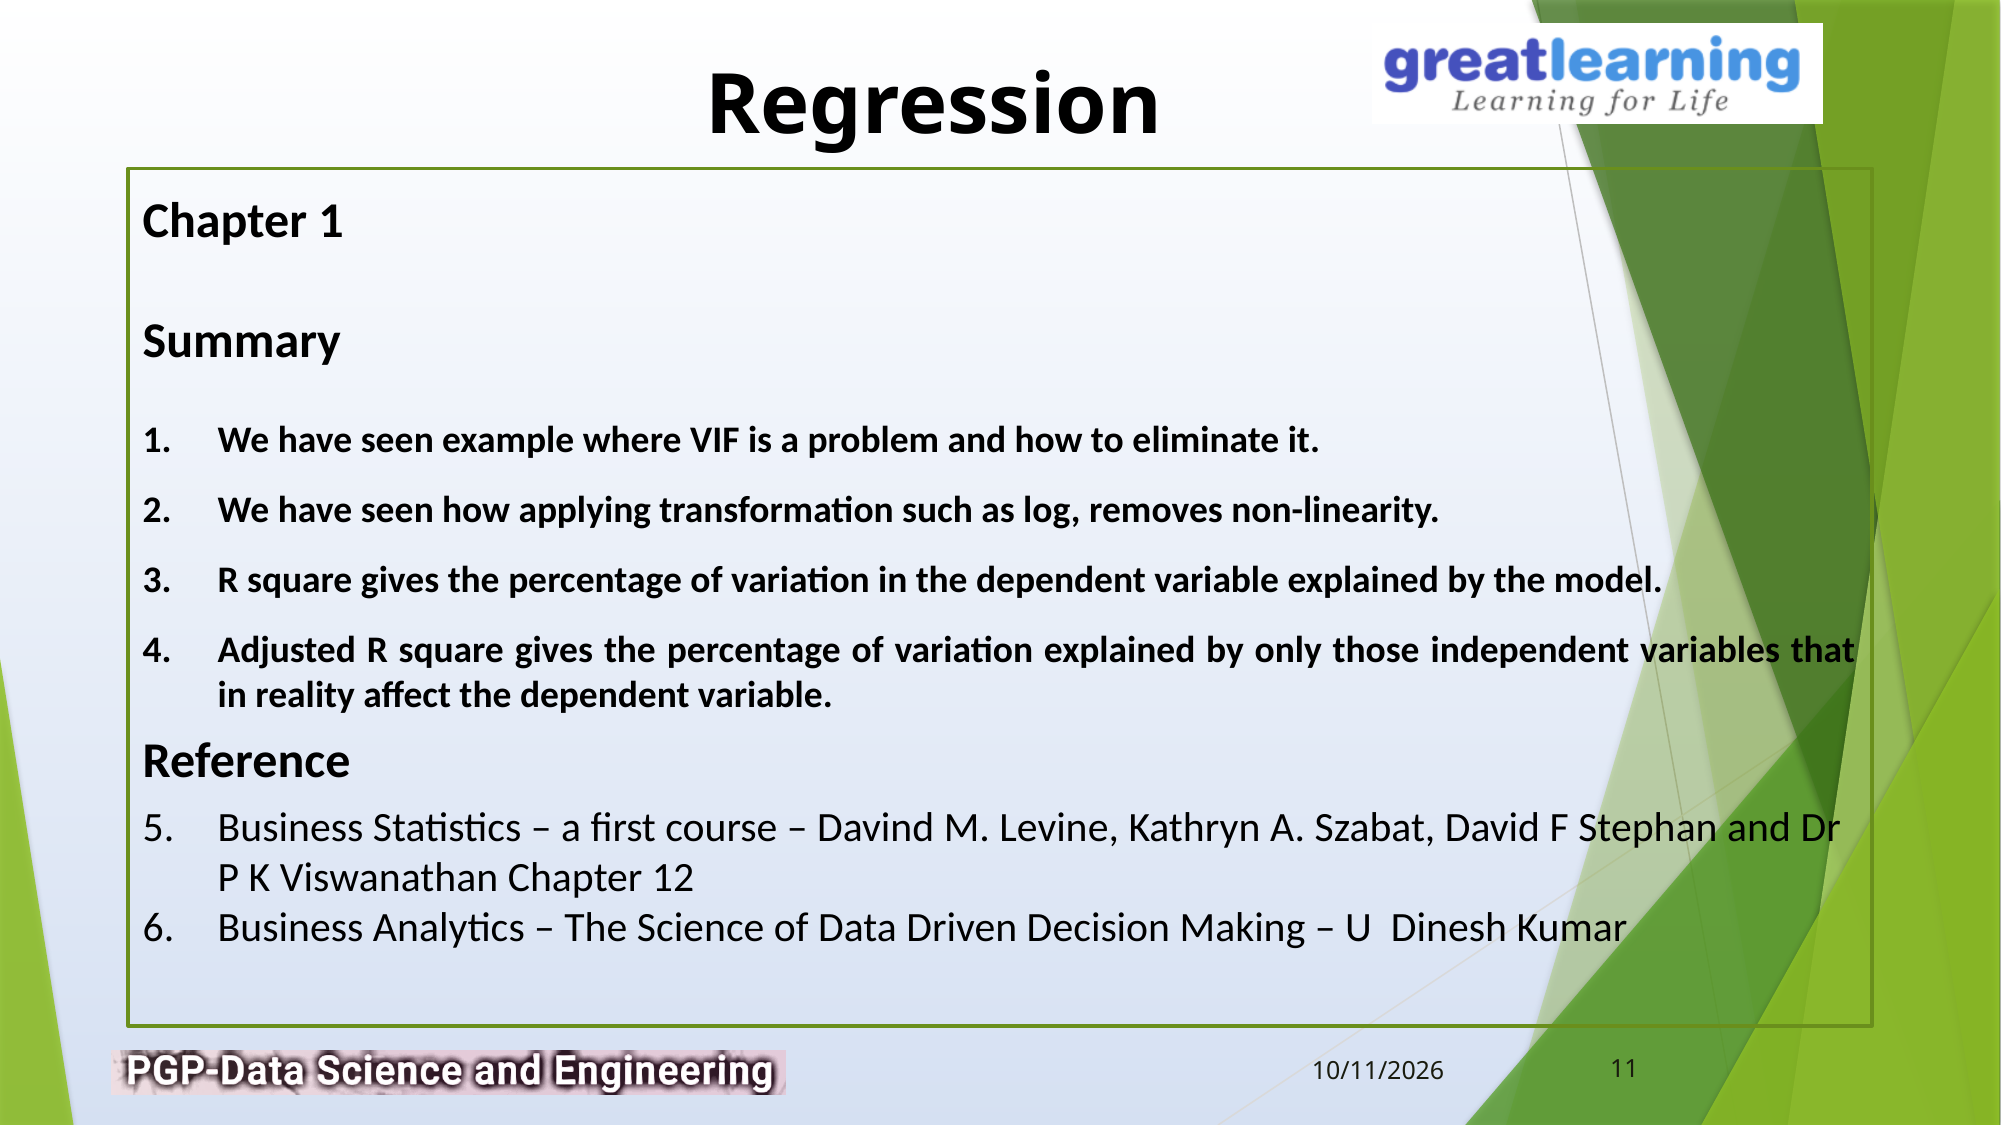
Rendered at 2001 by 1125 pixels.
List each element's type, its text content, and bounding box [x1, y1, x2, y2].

slide_number 11 [1541, 1039, 1654, 1100]
picture [111, 1050, 786, 1095]
text_box [126, 167, 1874, 1028]
picture [1372, 23, 1823, 124]
text_box Chapter 1 Summary We have seen example where VIF is a problem and how to eliminate it. We have seen how applying transformation such as log, removes non-linearity. R square gives the percentage of variation in the dependent variable explained by the model. Adjusted R square gives the percentage of variation explained by only those independent variables that in reality affect the dependent variable. Reference Business Statistics – a first course – Davind M. Levine, Kathryn A. Szabat, David F Stephan and Dr P K Viswanathan Chapter 12 Business Analytics – The Science of Data Driven Decision Making – U Dinesh Kumar [127, 180, 1872, 958]
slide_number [1296, 1041, 1512, 1102]
